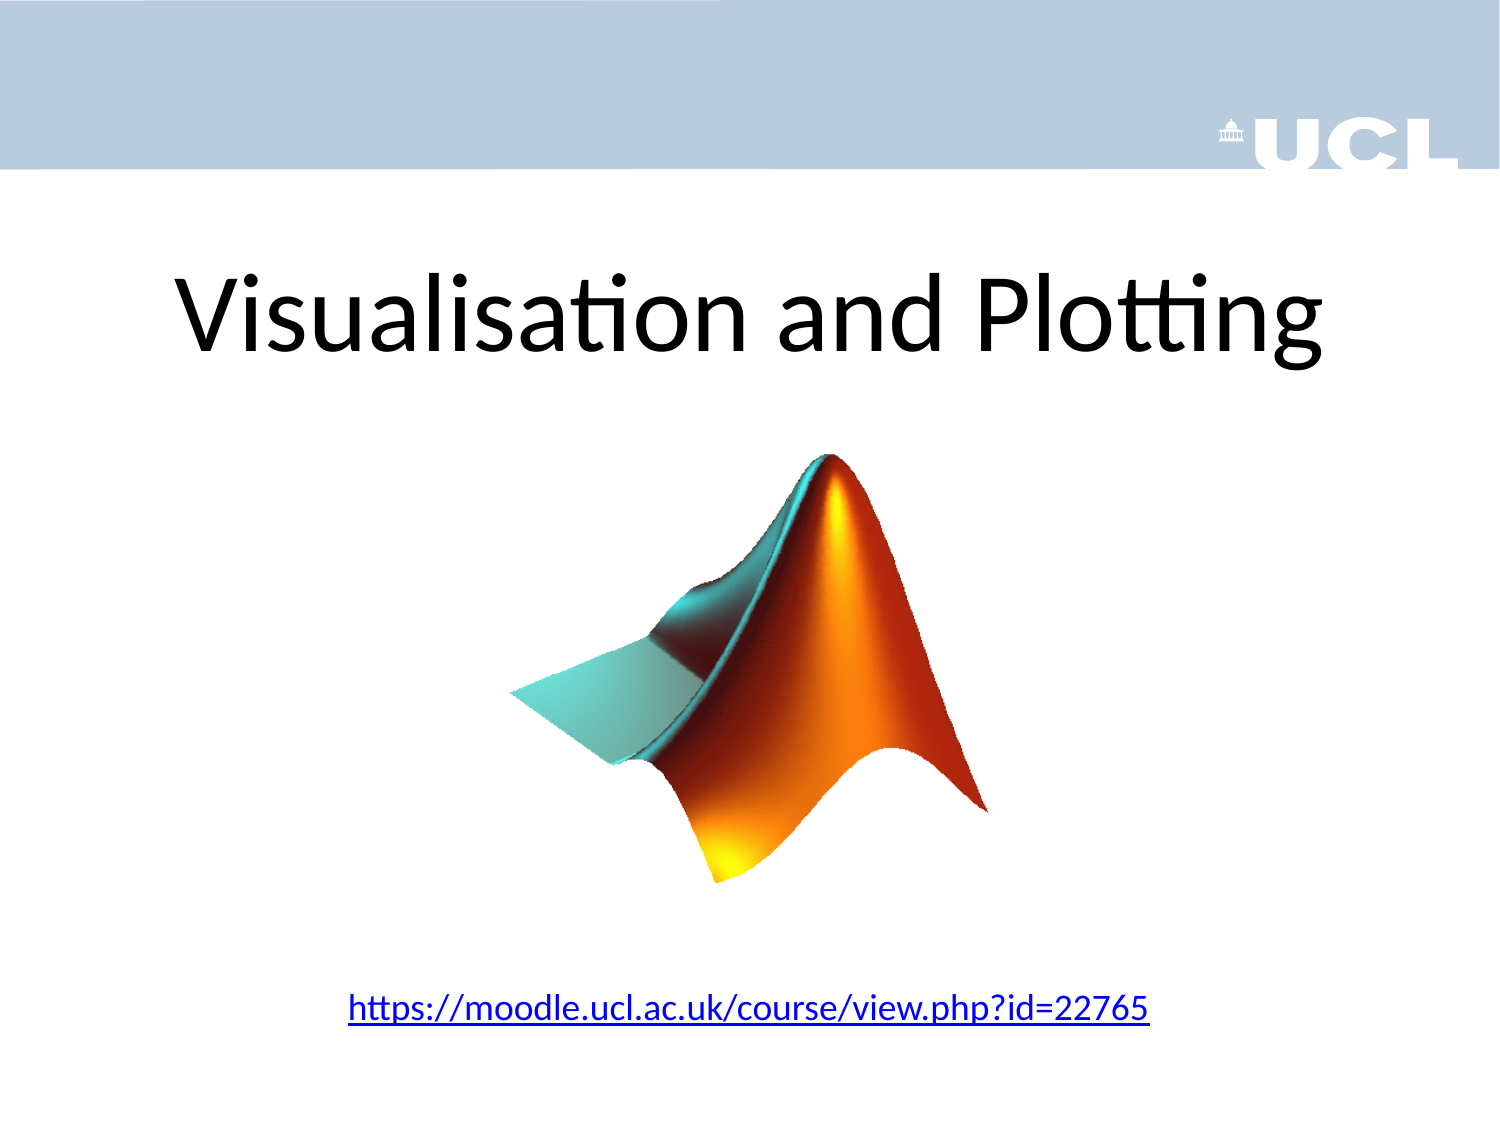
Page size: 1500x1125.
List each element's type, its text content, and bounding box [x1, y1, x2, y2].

text_box https://moodle.ucl.ac.uk/course/view.php?id=22765 [333, 975, 1165, 1036]
text_box Visualisation and Plotting [160, 231, 1340, 382]
picture [0, 0, 1500, 170]
picture [420, 399, 1079, 894]
